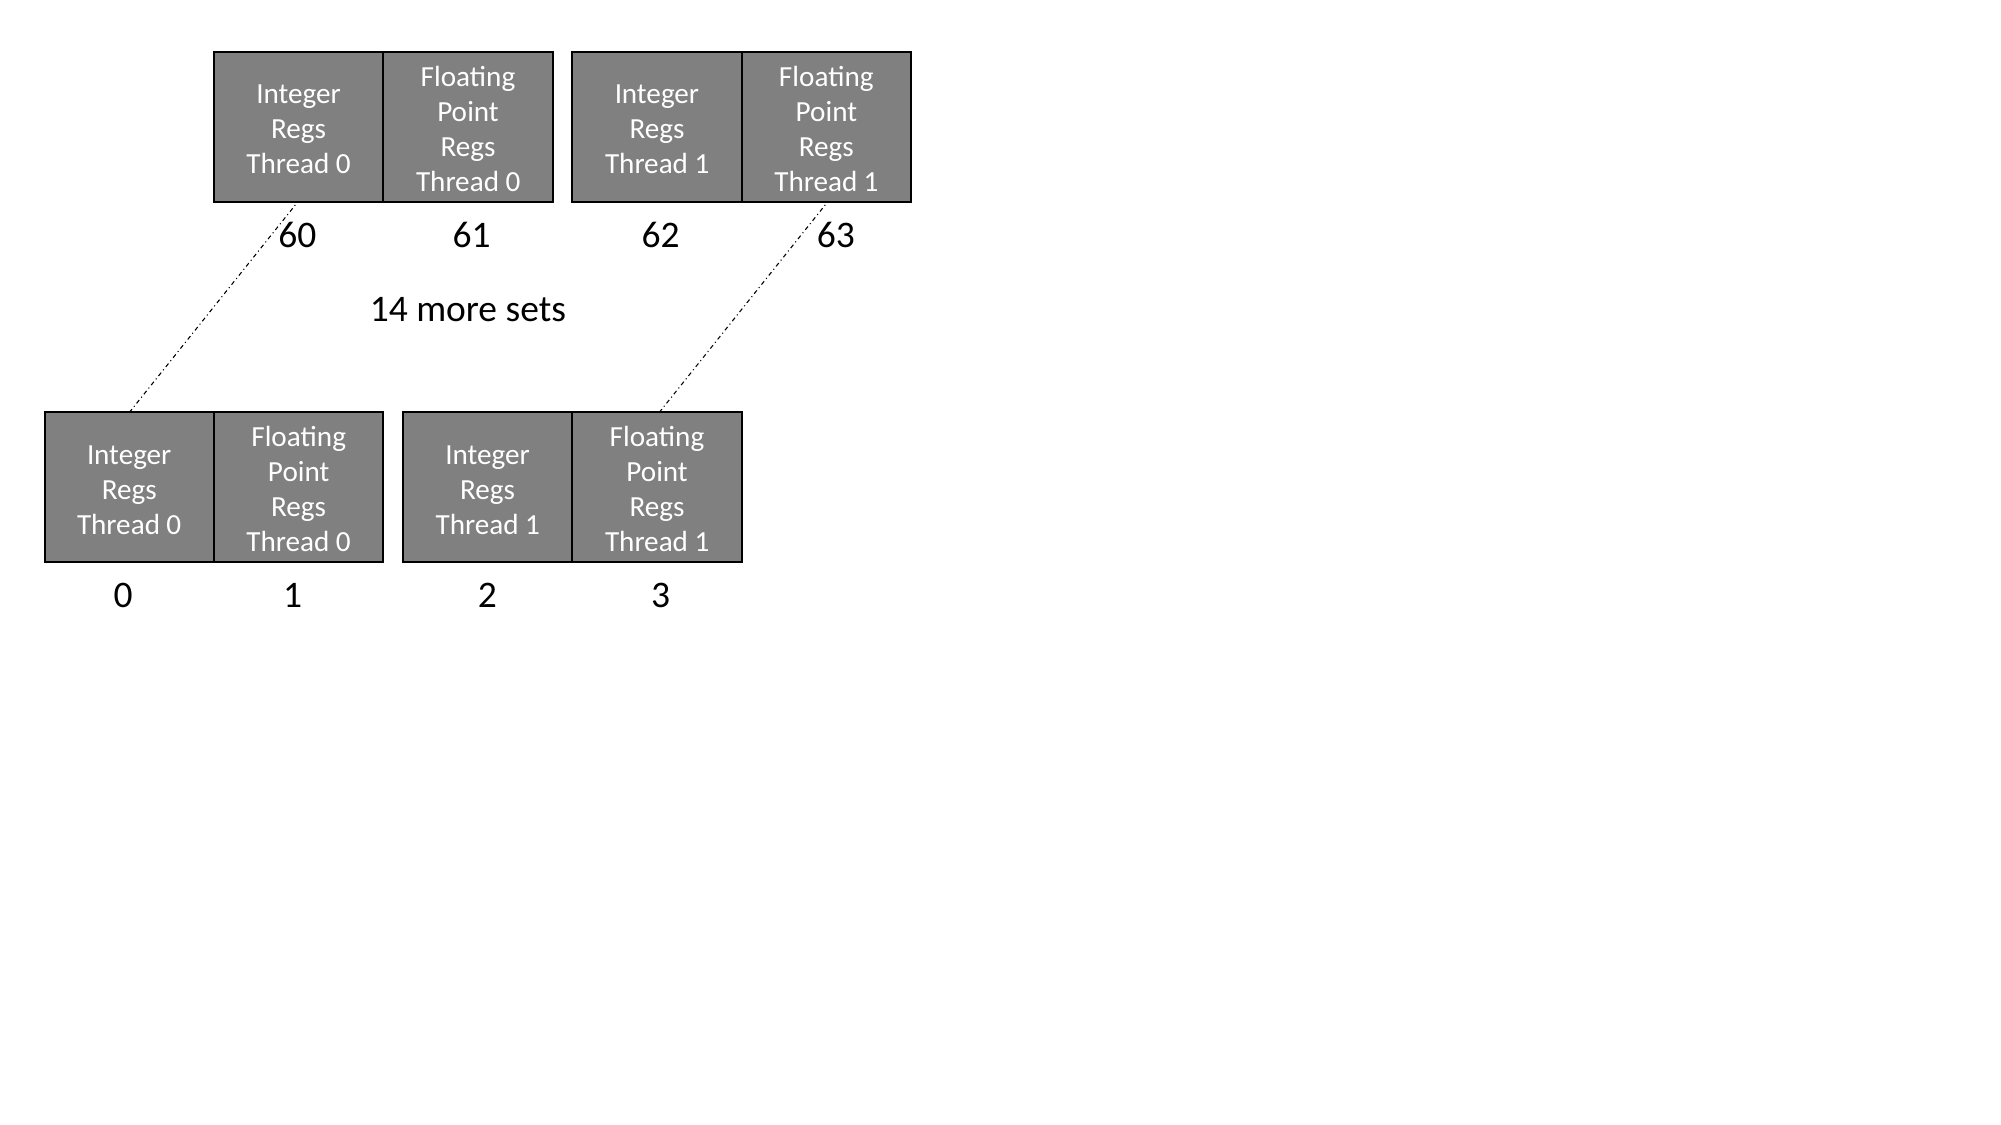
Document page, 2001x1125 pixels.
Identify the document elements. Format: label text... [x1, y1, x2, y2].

text_box Integer Regs Thread 0 [213, 51, 382, 203]
text_box Floating Point Regs Thread 1 [741, 51, 912, 203]
text_box Integer Regs Thread 0 [44, 411, 213, 563]
text_box 61 [437, 202, 506, 262]
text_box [659, 202, 828, 413]
text_box 0 [99, 562, 148, 623]
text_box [129, 202, 298, 413]
text_box 63 [828, 202, 870, 262]
text_box 3 [636, 562, 686, 623]
text_box Integer Regs Thread 1 [571, 51, 741, 203]
text_box 62 [626, 202, 659, 262]
text_box Floating Point Regs Thread 0 [382, 51, 554, 203]
text_box 1 [268, 562, 318, 623]
text_box 14 more sets [354, 277, 582, 337]
text_box 60 [298, 202, 332, 262]
text_box Floating Point Regs Thread 0 [213, 411, 384, 563]
text_box Integer Regs Thread 1 [402, 411, 571, 563]
text_box Floating Point Regs Thread 1 [571, 411, 743, 563]
text_box 2 [463, 562, 512, 623]
